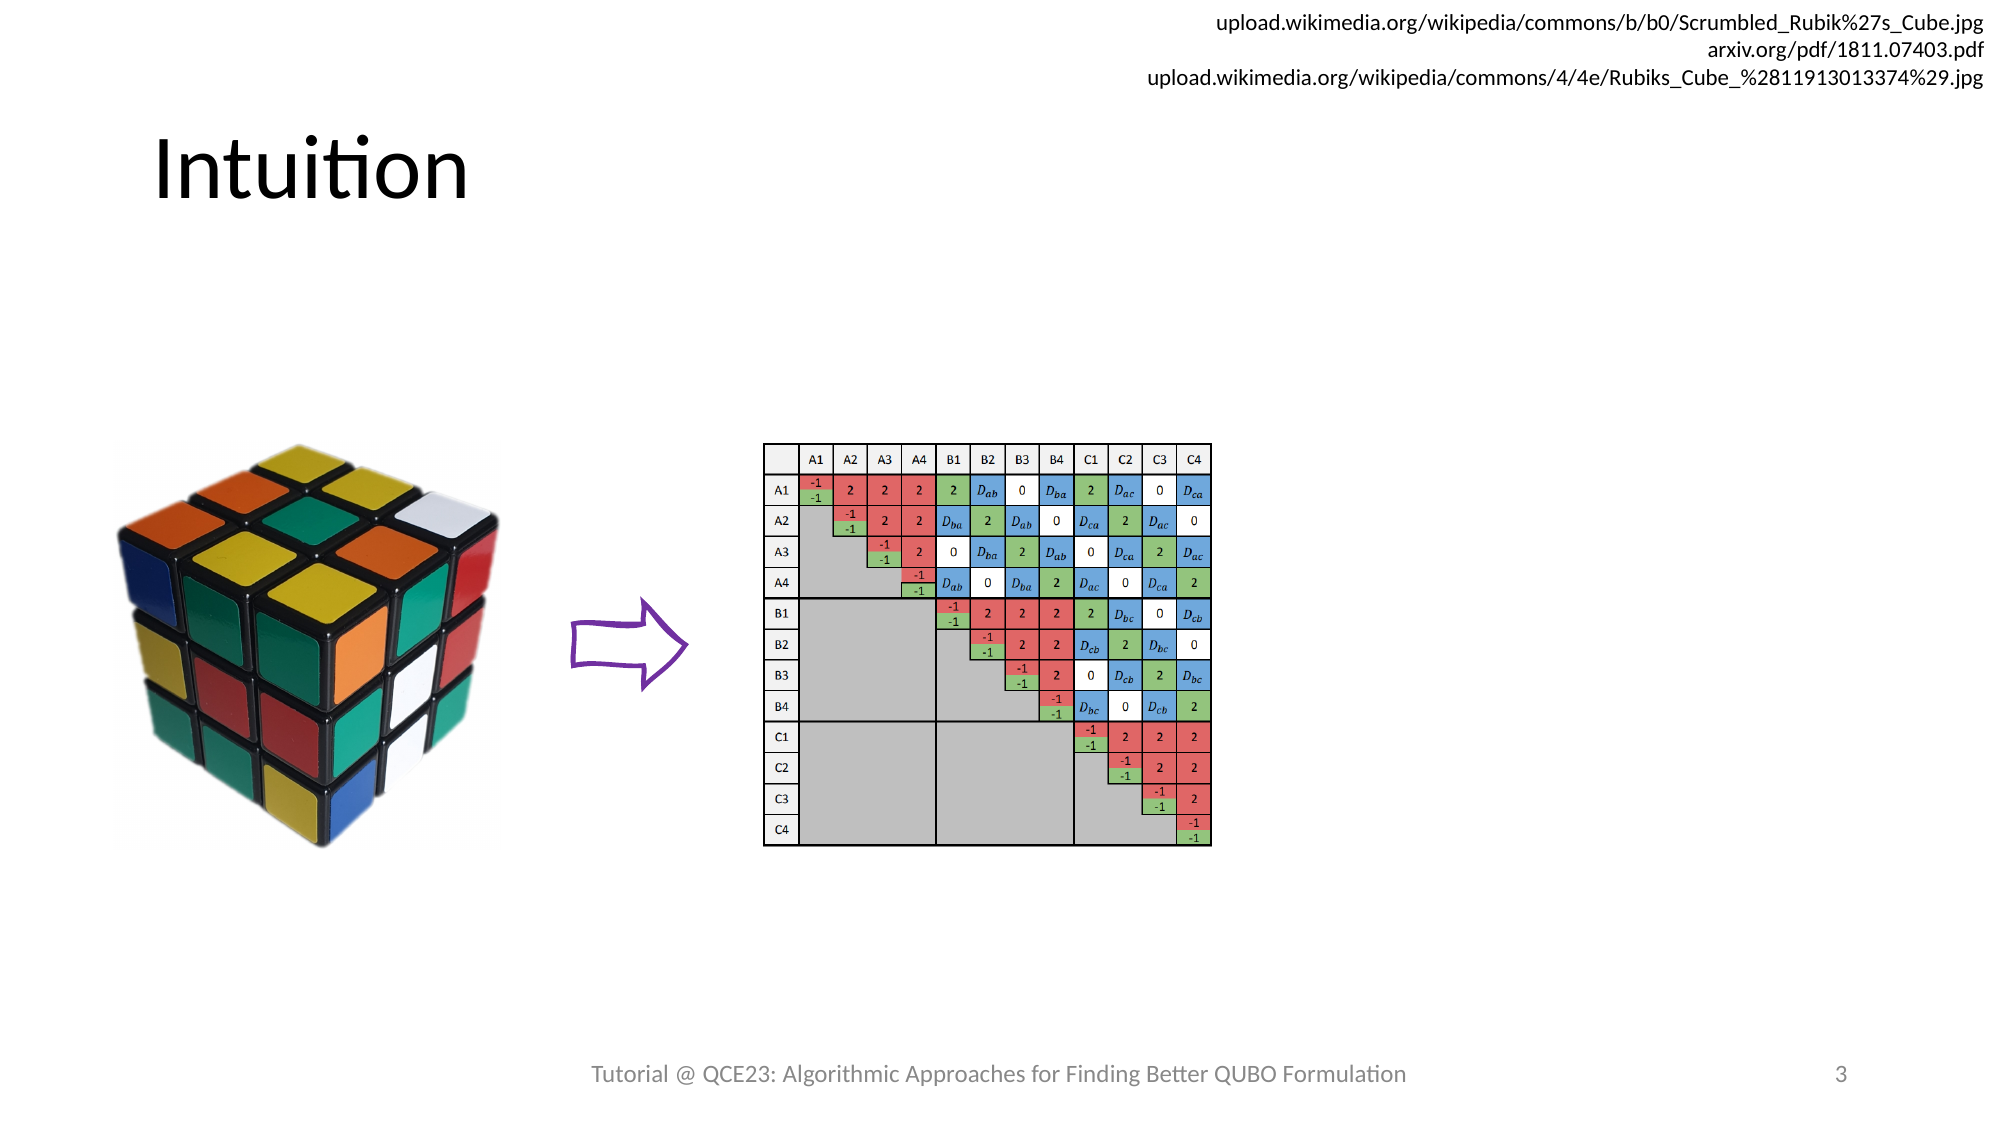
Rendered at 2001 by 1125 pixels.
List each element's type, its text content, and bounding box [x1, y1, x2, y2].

text_box [572, 603, 686, 687]
picture [113, 439, 502, 850]
footer Tutorial @ QCE23: Algorithmic Approaches for Finding Better QUBO Formulation [560, 1042, 1412, 1103]
picture [757, 436, 1215, 853]
slide_number 3 [1412, 1042, 1863, 1103]
text_box upload.wikimedia.org/wikipedia/commons/b/b0/Scrumbled_Rubik%27s_Cube.jpg arxiv.org/pdf/1811.07403.pdf upload.wikimedia.org/wikipedia/commons/4/4e/Rubiks_Cube_%2811913013374%29.jpg [843, 0, 2000, 98]
title Intuition [137, 59, 1863, 278]
